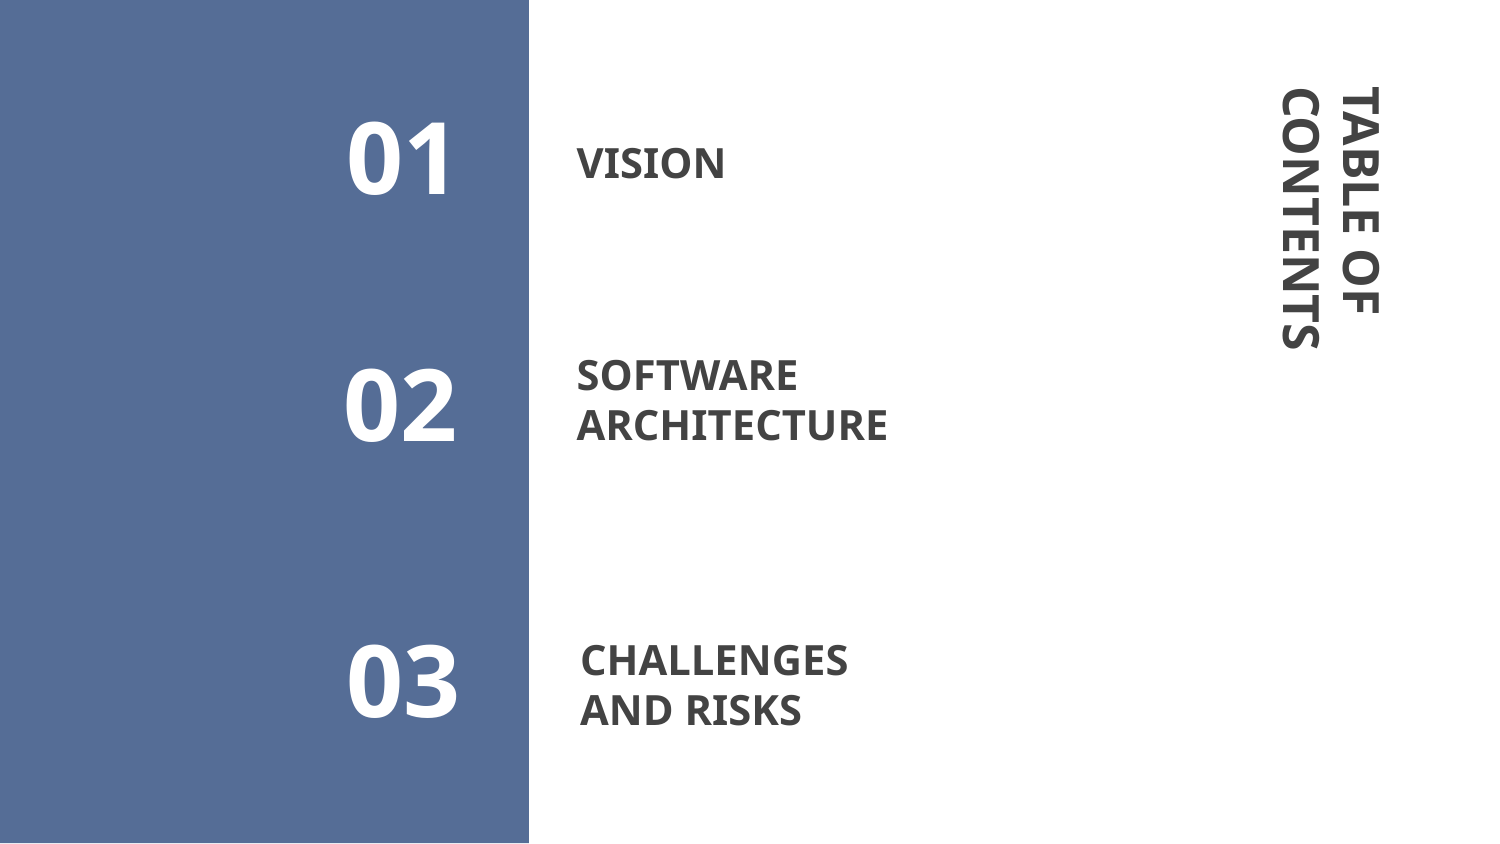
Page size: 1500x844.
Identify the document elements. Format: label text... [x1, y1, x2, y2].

text_box [0, 0, 529, 844]
title SOFTWARE ARCHITECTURE [561, 368, 932, 464]
title CHALLENGES AND RISKS [565, 653, 935, 749]
title VISION [618, 107, 932, 203]
title TABLE OF CONTENTS [1293, 71, 1374, 549]
title 02 [328, 354, 594, 450]
title 03 [331, 630, 590, 726]
title 01 [331, 107, 618, 203]
